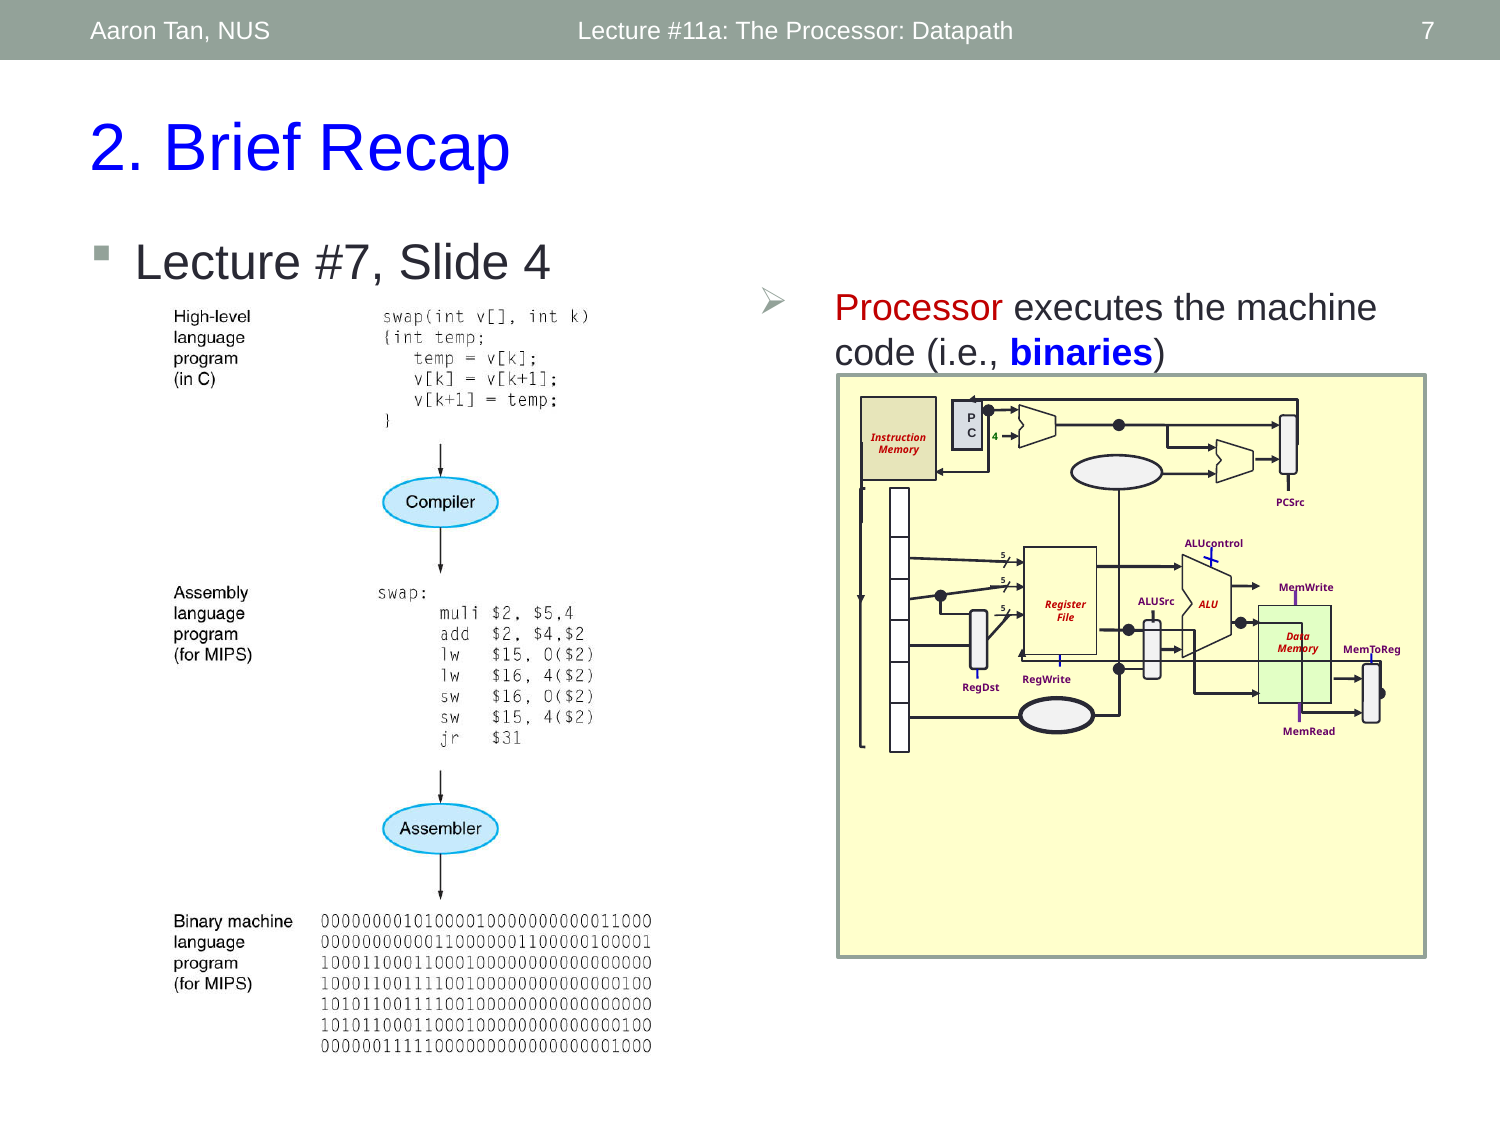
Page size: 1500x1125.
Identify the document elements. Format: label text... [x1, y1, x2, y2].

slide_number Aaron Tan, NUS [75, 3, 550, 57]
footer Lecture #11a: The Processor: Datapath [562, 3, 1238, 57]
text_box Processor executes the machine code (i.e., binaries) [743, 275, 1425, 957]
list Lecture #7, Slide 4 [75, 222, 1409, 365]
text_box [850, 396, 1421, 752]
slide_number 7 [1308, 3, 1450, 57]
picture [129, 307, 676, 1063]
text_box [836, 373, 1427, 959]
text_box 2. Brief Recap [74, 96, 1425, 192]
